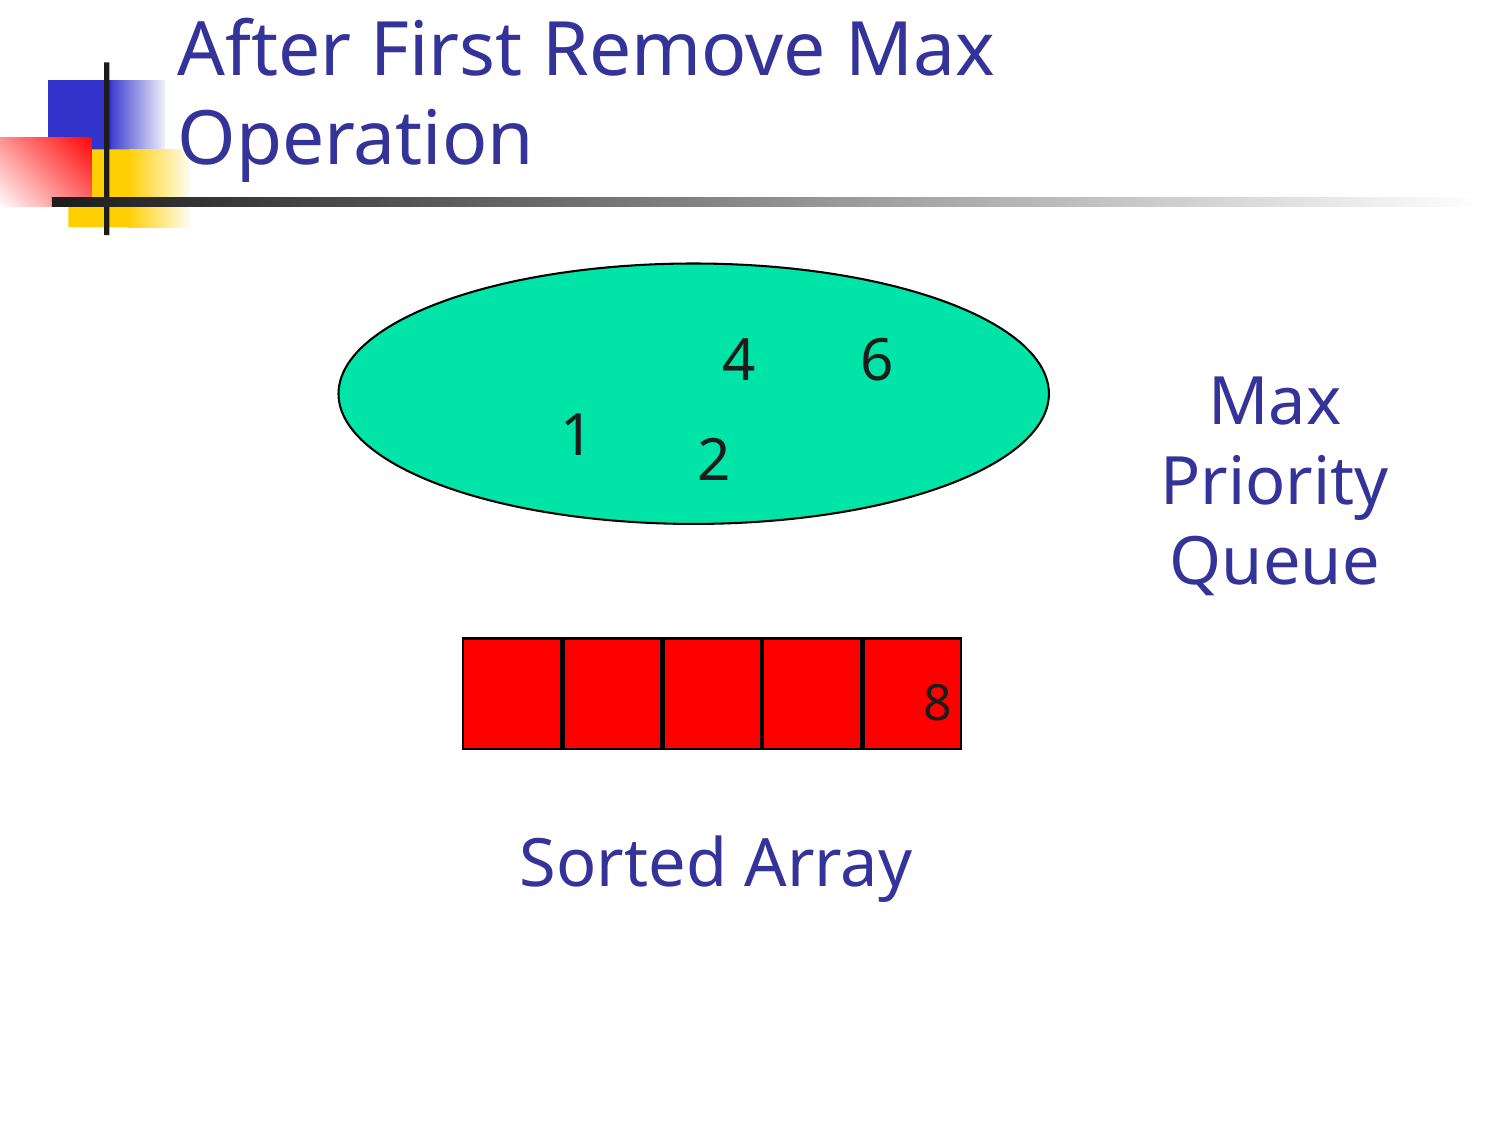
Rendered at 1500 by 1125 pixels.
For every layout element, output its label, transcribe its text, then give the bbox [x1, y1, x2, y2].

title After First Remove Max Operation [162, 37, 1338, 188]
text_box [763, 638, 862, 749]
text_box [863, 638, 962, 749]
text_box 1 [545, 389, 609, 475]
text_box 8 [887, 662, 988, 738]
text_box 6 [845, 314, 909, 400]
text_box [663, 638, 762, 749]
text_box [463, 638, 562, 749]
text_box 2 [682, 414, 747, 500]
subtitle Sorted Array [200, 812, 1250, 1100]
text_box [563, 638, 662, 749]
text_box Max Priority Queue [1087, 349, 1463, 605]
text_box 4 [707, 314, 772, 400]
text_box [338, 263, 1049, 524]
